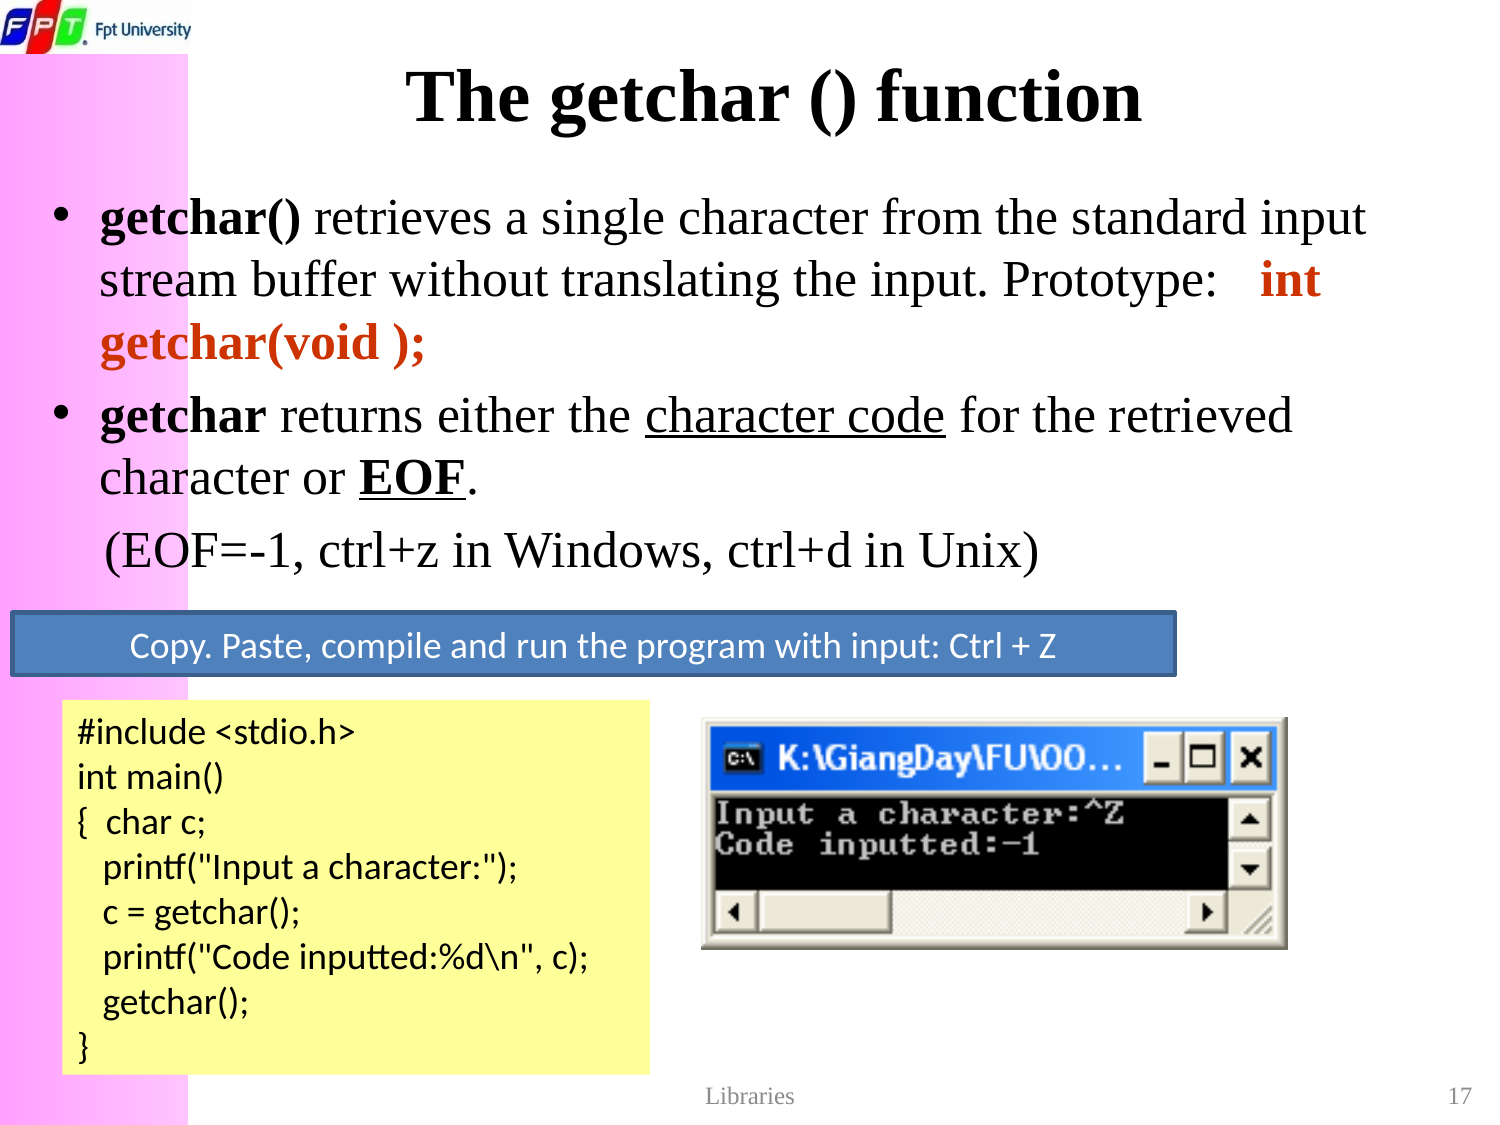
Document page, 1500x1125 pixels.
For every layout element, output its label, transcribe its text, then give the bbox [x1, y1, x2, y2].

title The getchar () function [125, 45, 1425, 138]
text_box Copy. Paste, compile and run the program with input: Ctrl + Z [10, 610, 1177, 677]
slide_number 17 [1137, 1074, 1488, 1116]
picture [0, 0, 191, 54]
footer Libraries [512, 1074, 988, 1116]
picture [701, 716, 1288, 951]
text_box #include <stdio.h> int main() { char c; printf("Input a character:"); c = getchar(); printf("Code inputted:%d\n", c); getchar(); } [62, 699, 650, 1075]
list getchar() retrieves a single character from the standard input stream buffer without translating the input. Prototype: int getchar(void ); getchar returns either the character code for the retrieved character or EOF. (EOF=-1, ctrl+z in Windows, ctrl+d in Unix) [37, 174, 1425, 588]
